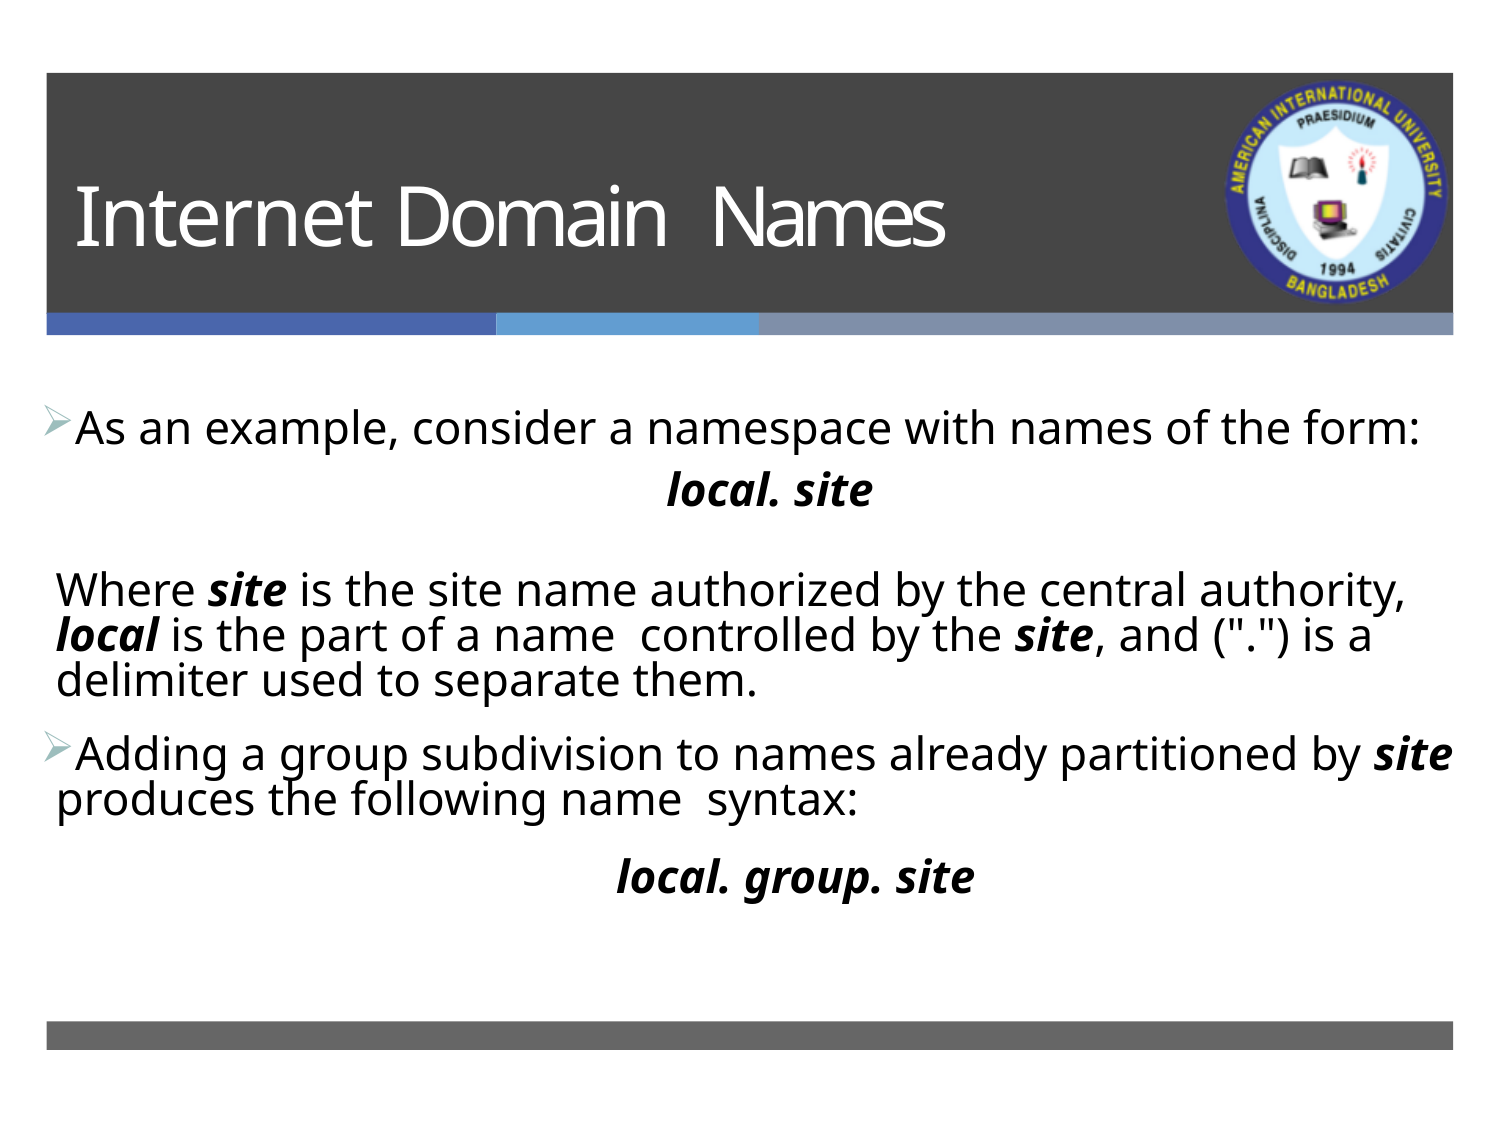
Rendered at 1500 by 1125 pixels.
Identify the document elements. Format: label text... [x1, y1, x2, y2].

title Internet Domain Names [59, 92, 1341, 272]
picture [1220, 75, 1454, 310]
text_box As an example, consider a namespace with names of the form: local. site Where site is the site name authorized by the central authority, local is the part of a name controlled by the site, and (".") is a delimiter used to separate them. Adding a group subdivision to names already partitioned by site produces the following name syntax: local. group. site [38, 391, 1500, 904]
